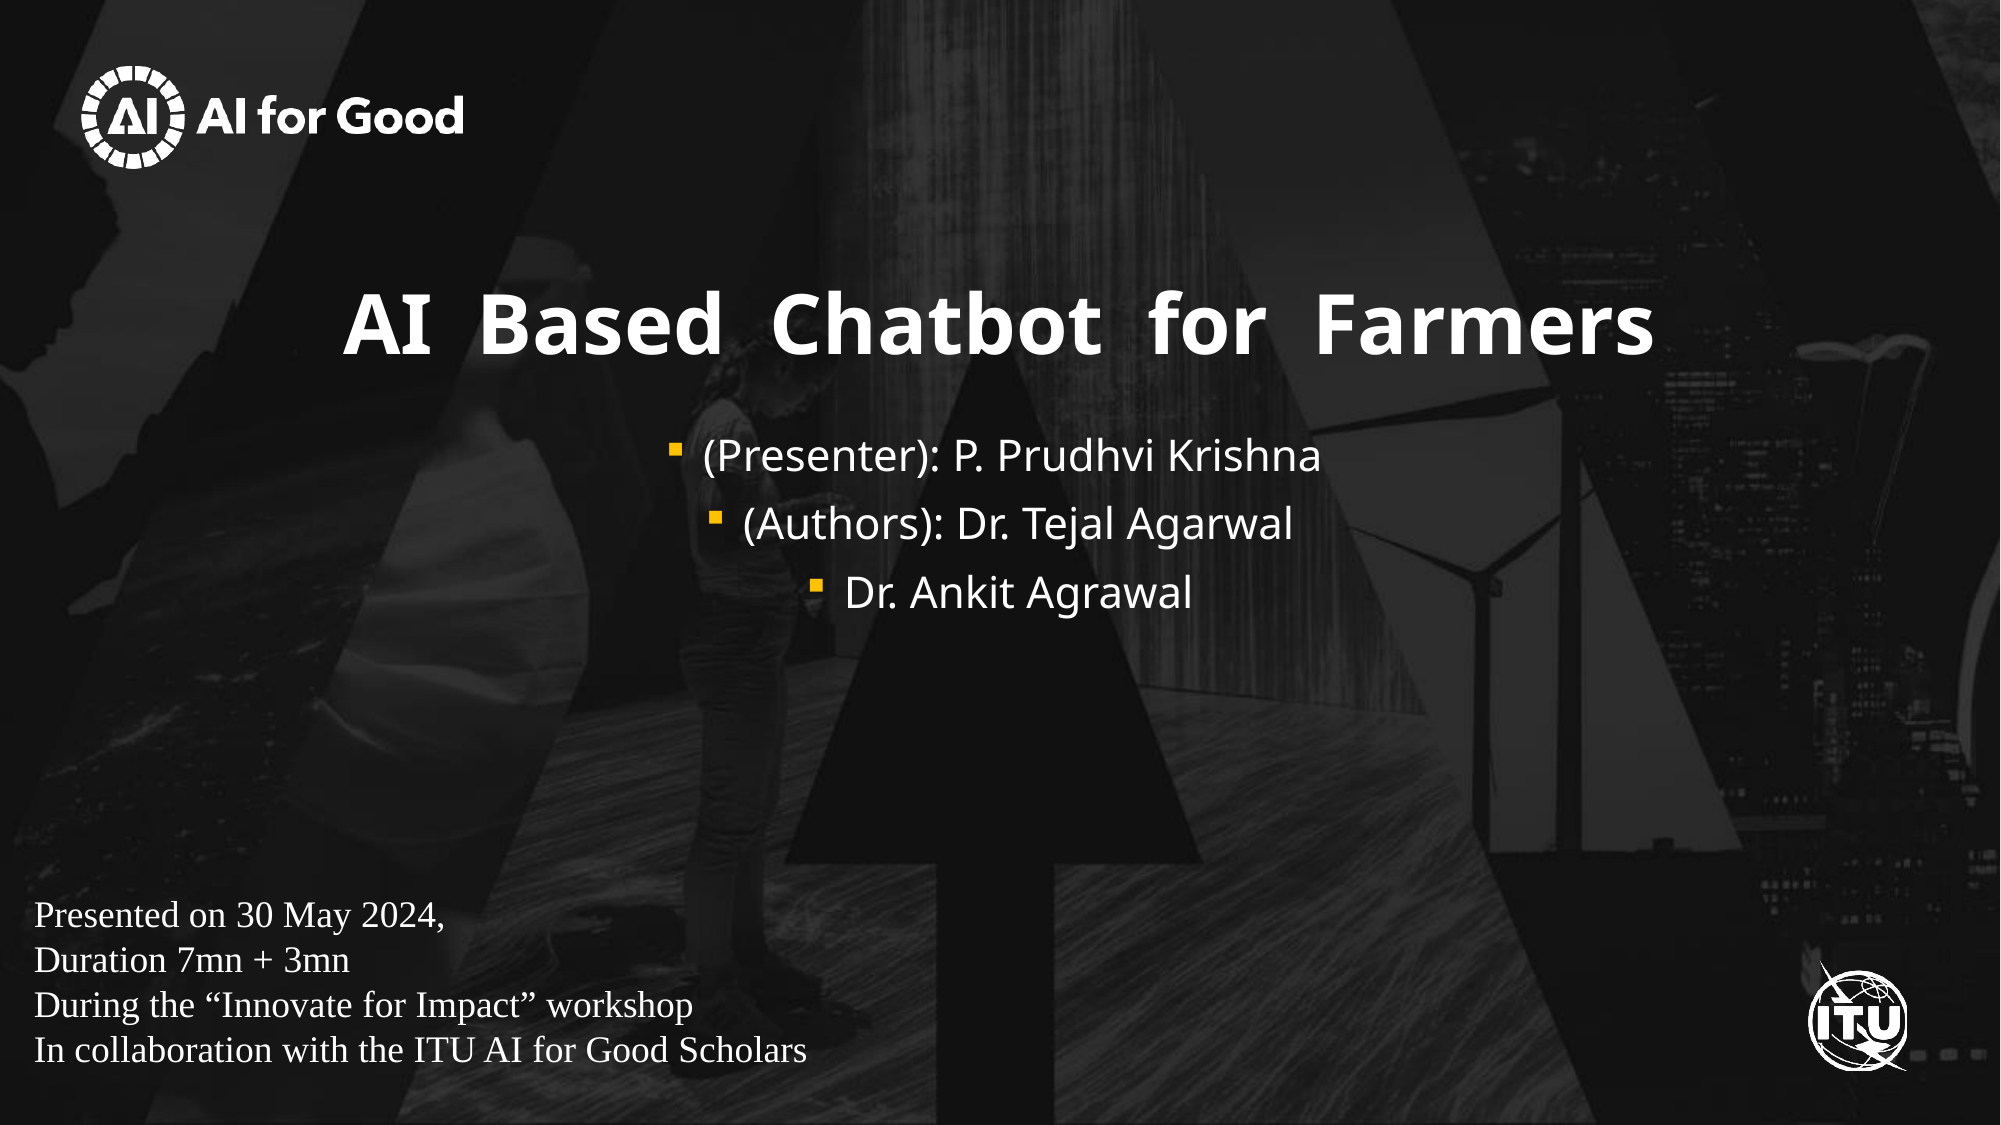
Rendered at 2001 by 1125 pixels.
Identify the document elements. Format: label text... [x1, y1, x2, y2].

picture [0, 0, 2001, 1125]
text_box AI Based Chatbot for Farmers [0, 262, 2000, 393]
text_box Presented on 30 May 2024, Duration 7mn + 3mn During the “Innovate for Impact” workshop In collaboration with the ITU AI for Good Scholars [19, 882, 1050, 1123]
text_box (Presenter): P. Prudhvi Krishna (Authors): Dr. Tejal Agarwal Dr. Ankit Agrawal [0, 426, 2000, 699]
